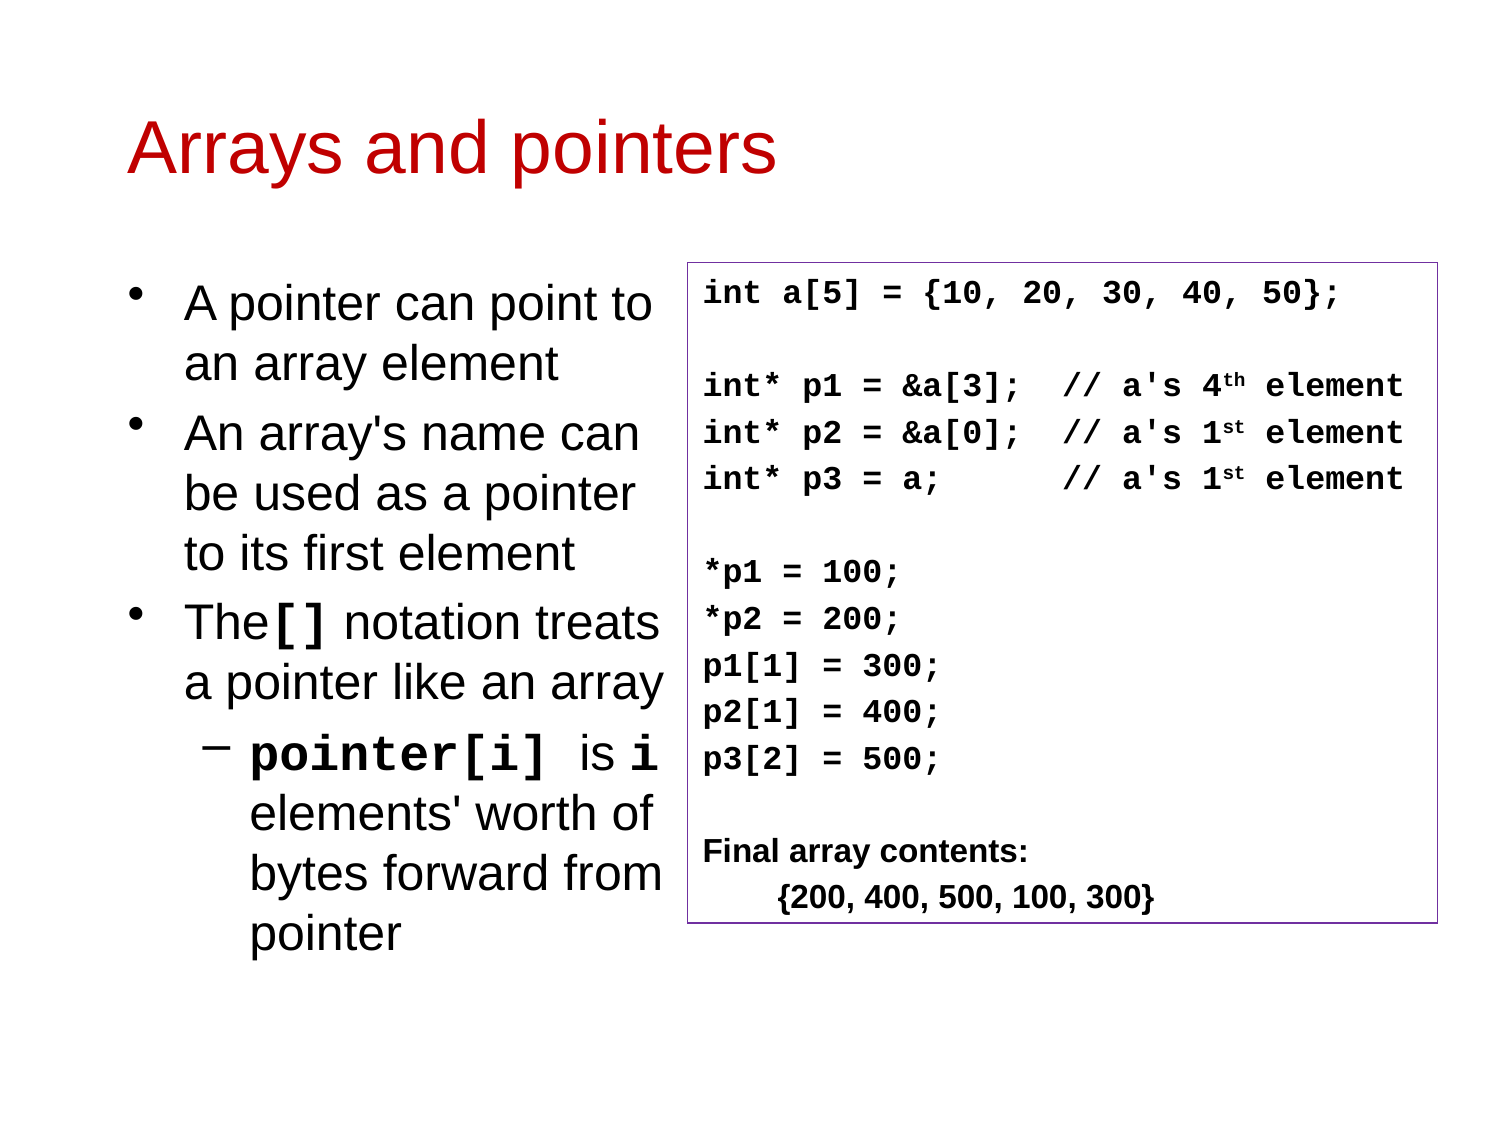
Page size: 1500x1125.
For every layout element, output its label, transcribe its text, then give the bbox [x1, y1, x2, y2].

list int a[5] = {10, 20, 30, 40, 50}; int* p1 = &a[3]; // a's 4th element int* p2 = &a[0]; // a's 1st element int* p3 = a; // a's 1st element *p1 = 100; *p2 = 200; p1[1] = 300; p2[1] = 400; p3[2] = 500; Final array contents: {200, 400, 500, 100, 300} [687, 262, 1438, 924]
list A pointer can point to an array element An array's name can be used as a pointer to its first element The[] notation treats a pointer like an array pointer[i] is i elements' worth of bytes forward from pointer [112, 262, 688, 1001]
title Arrays and pointers [112, 49, 1388, 238]
